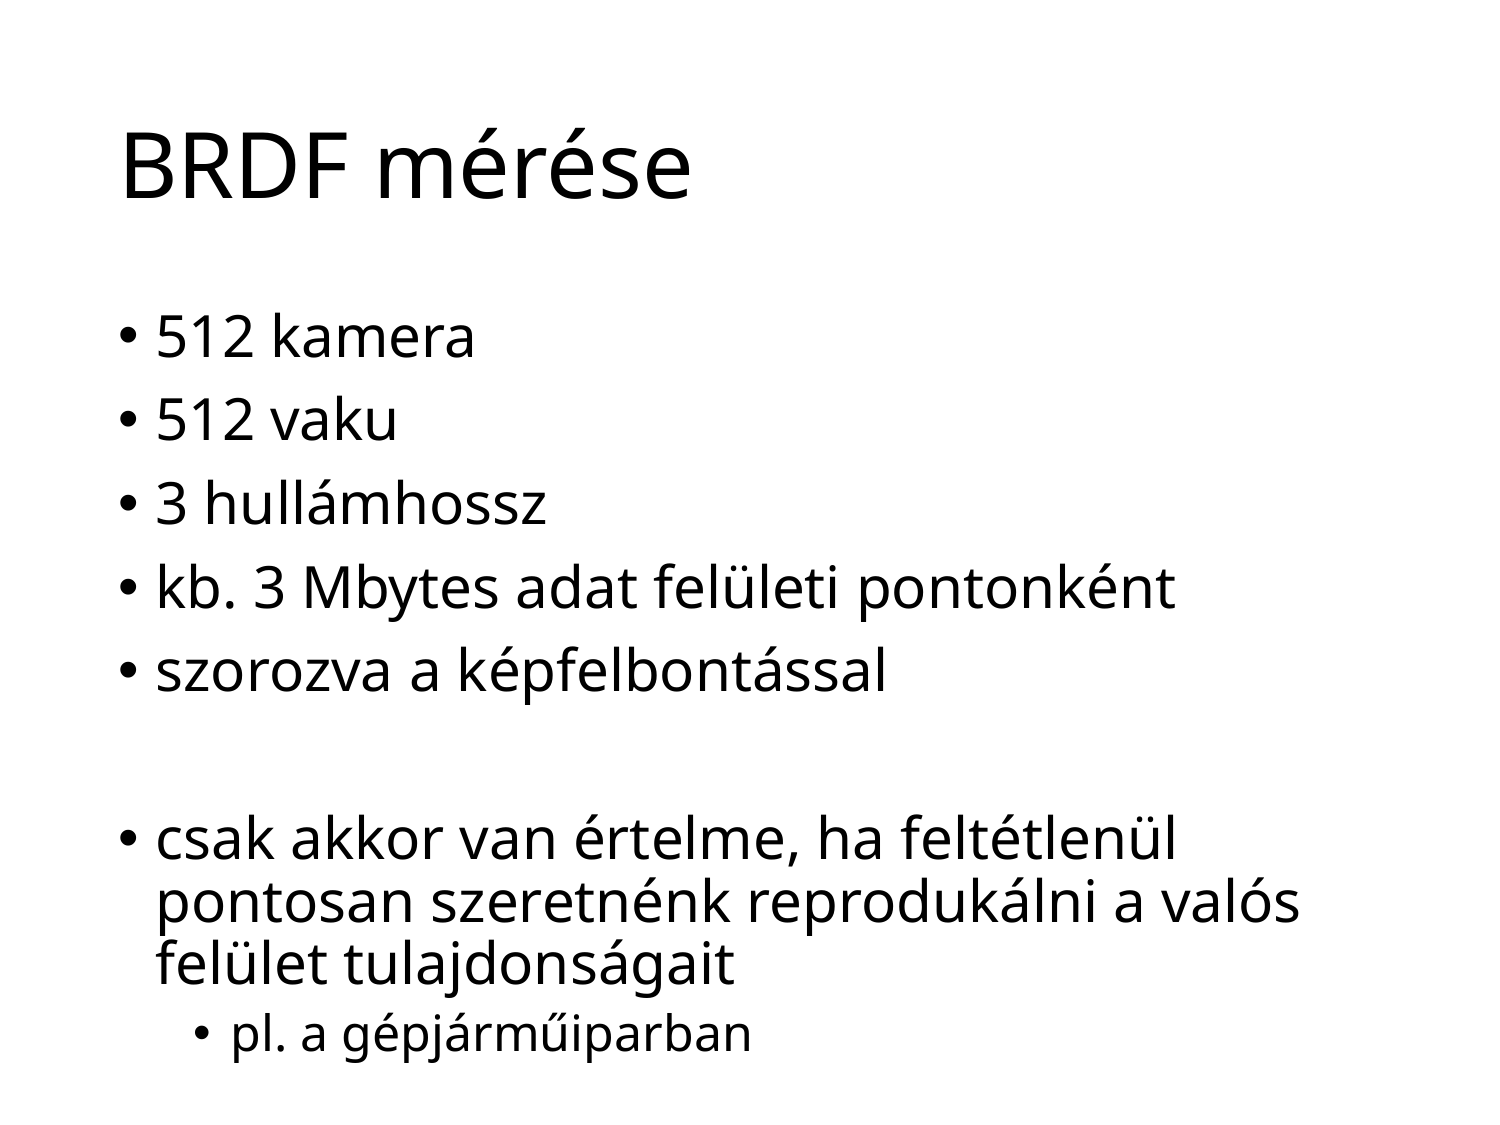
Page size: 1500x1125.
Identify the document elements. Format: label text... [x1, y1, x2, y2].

list 512 kamera 512 vaku 3 hullámhossz kb. 3 Mbytes adat felületi pontonként szorozva a képfelbontással csak akkor van értelme, ha feltétlenül pontosan szeretnénk reprodukálni a valós felület tulajdonságait pl. a gépjárműiparban [103, 299, 1397, 1114]
title BRDF mérése [103, 59, 1397, 278]
